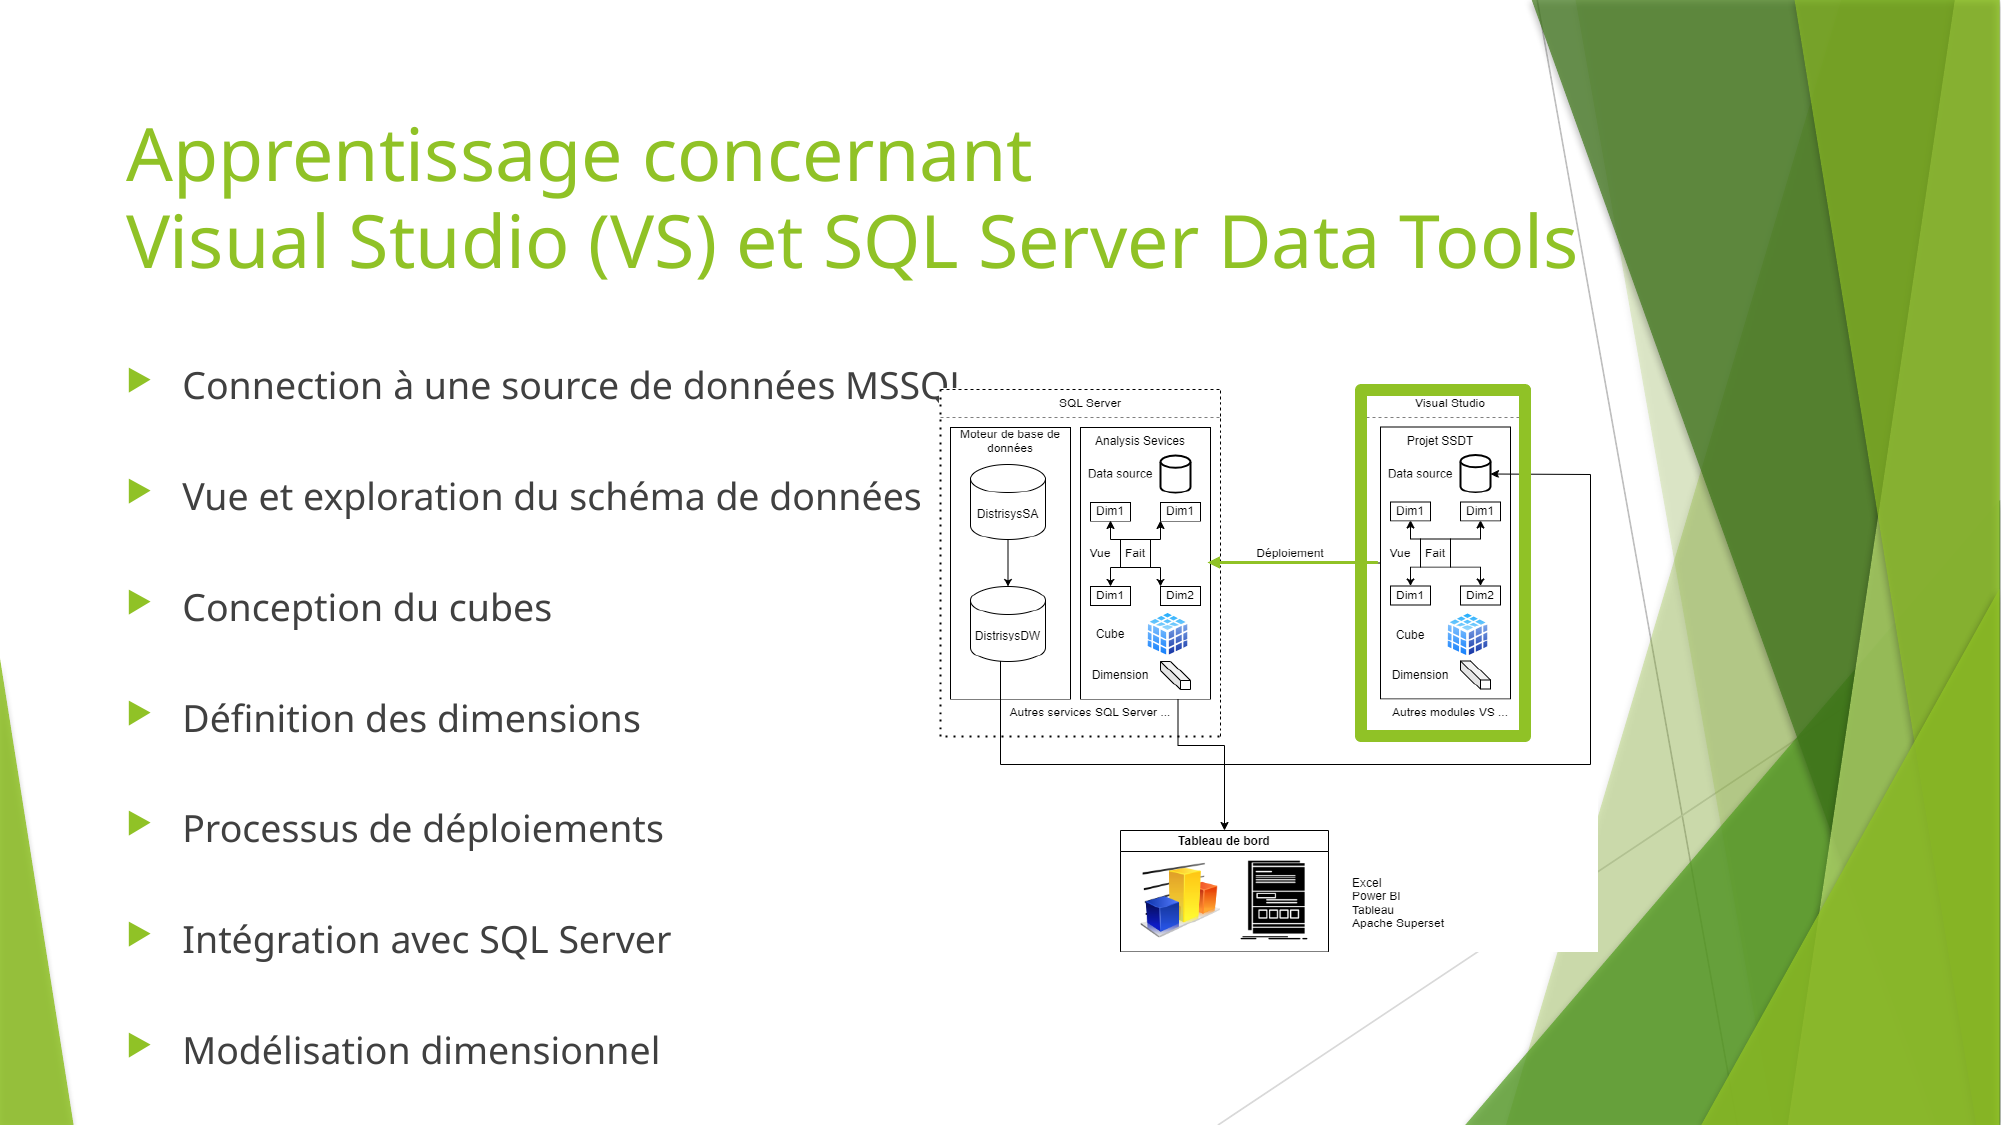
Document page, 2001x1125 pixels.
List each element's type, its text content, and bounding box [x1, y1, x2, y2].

list Connection à une source de données MSSQL Vue et exploration du schéma de données Conception du cubes Définition des dimensions Processus de déploiements Intégration avec SQL Server Modélisation dimensionnel [111, 354, 1522, 1105]
title Apprentissage concernant Visual Studio (VS) et SQL Server Data Tools [111, 99, 1620, 317]
picture [938, 388, 1599, 952]
